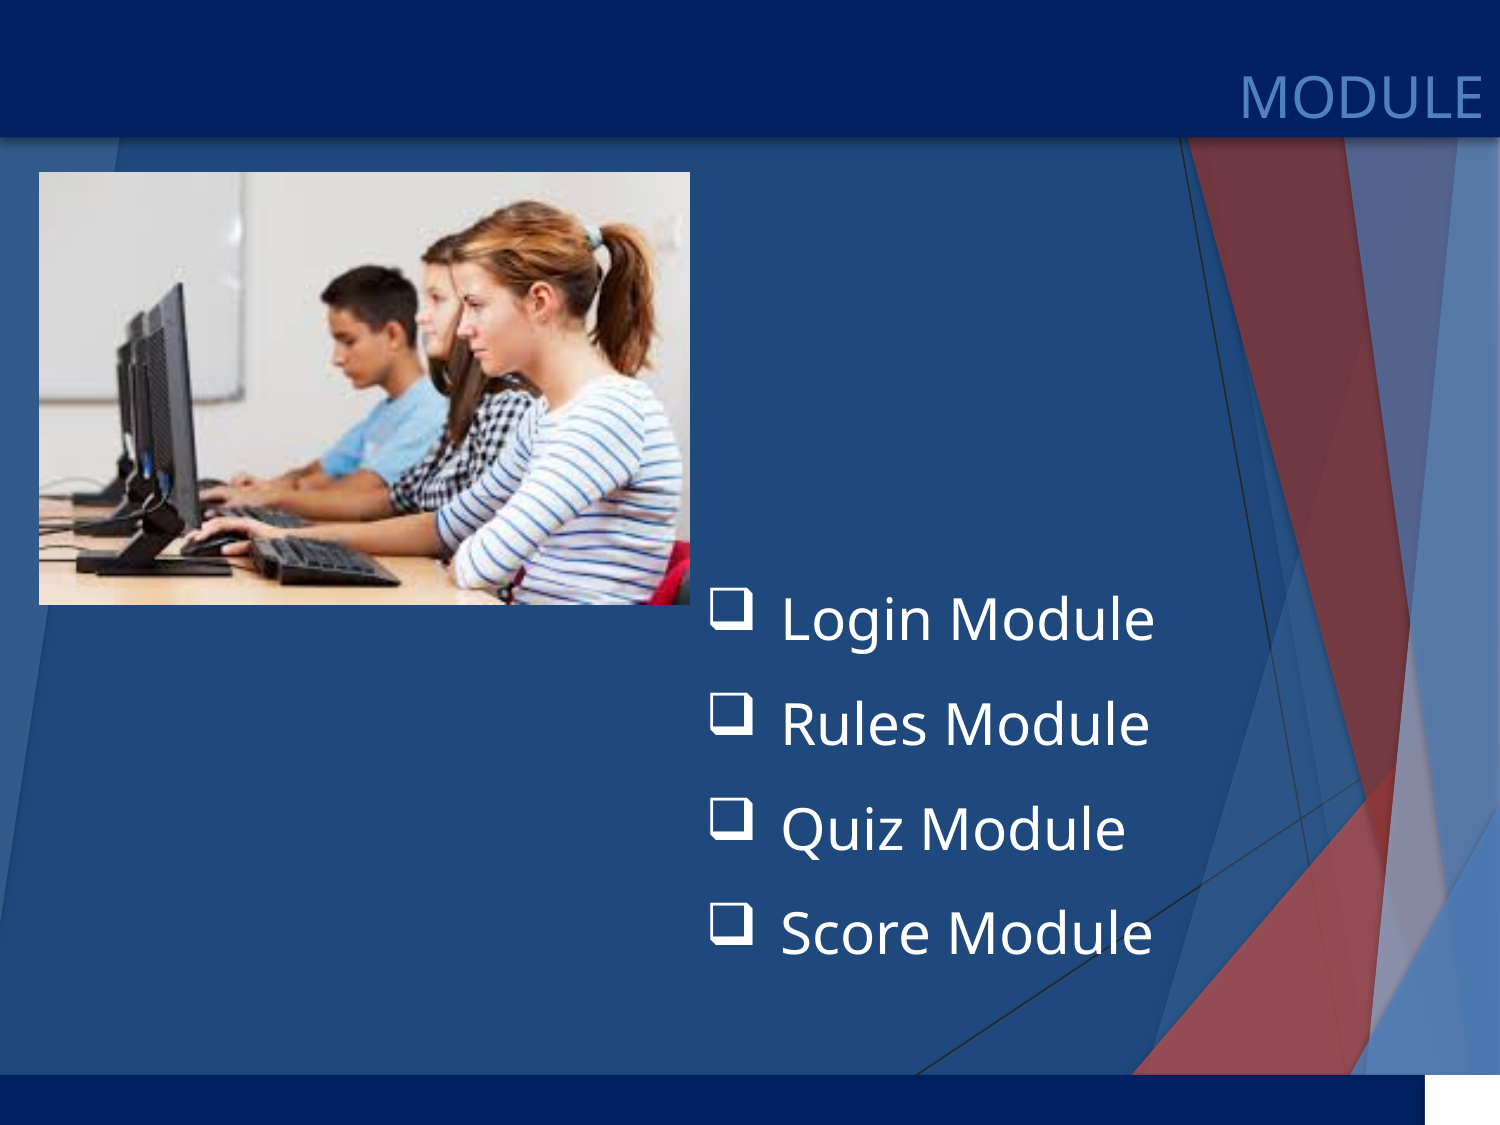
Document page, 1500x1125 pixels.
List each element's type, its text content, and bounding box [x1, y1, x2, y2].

title MODULE [0, 0, 1500, 138]
text_box Login Module Rules Module Quiz Module Score Module [690, 539, 1500, 1125]
text_box [0, 1074, 690, 1125]
picture [38, 172, 690, 606]
